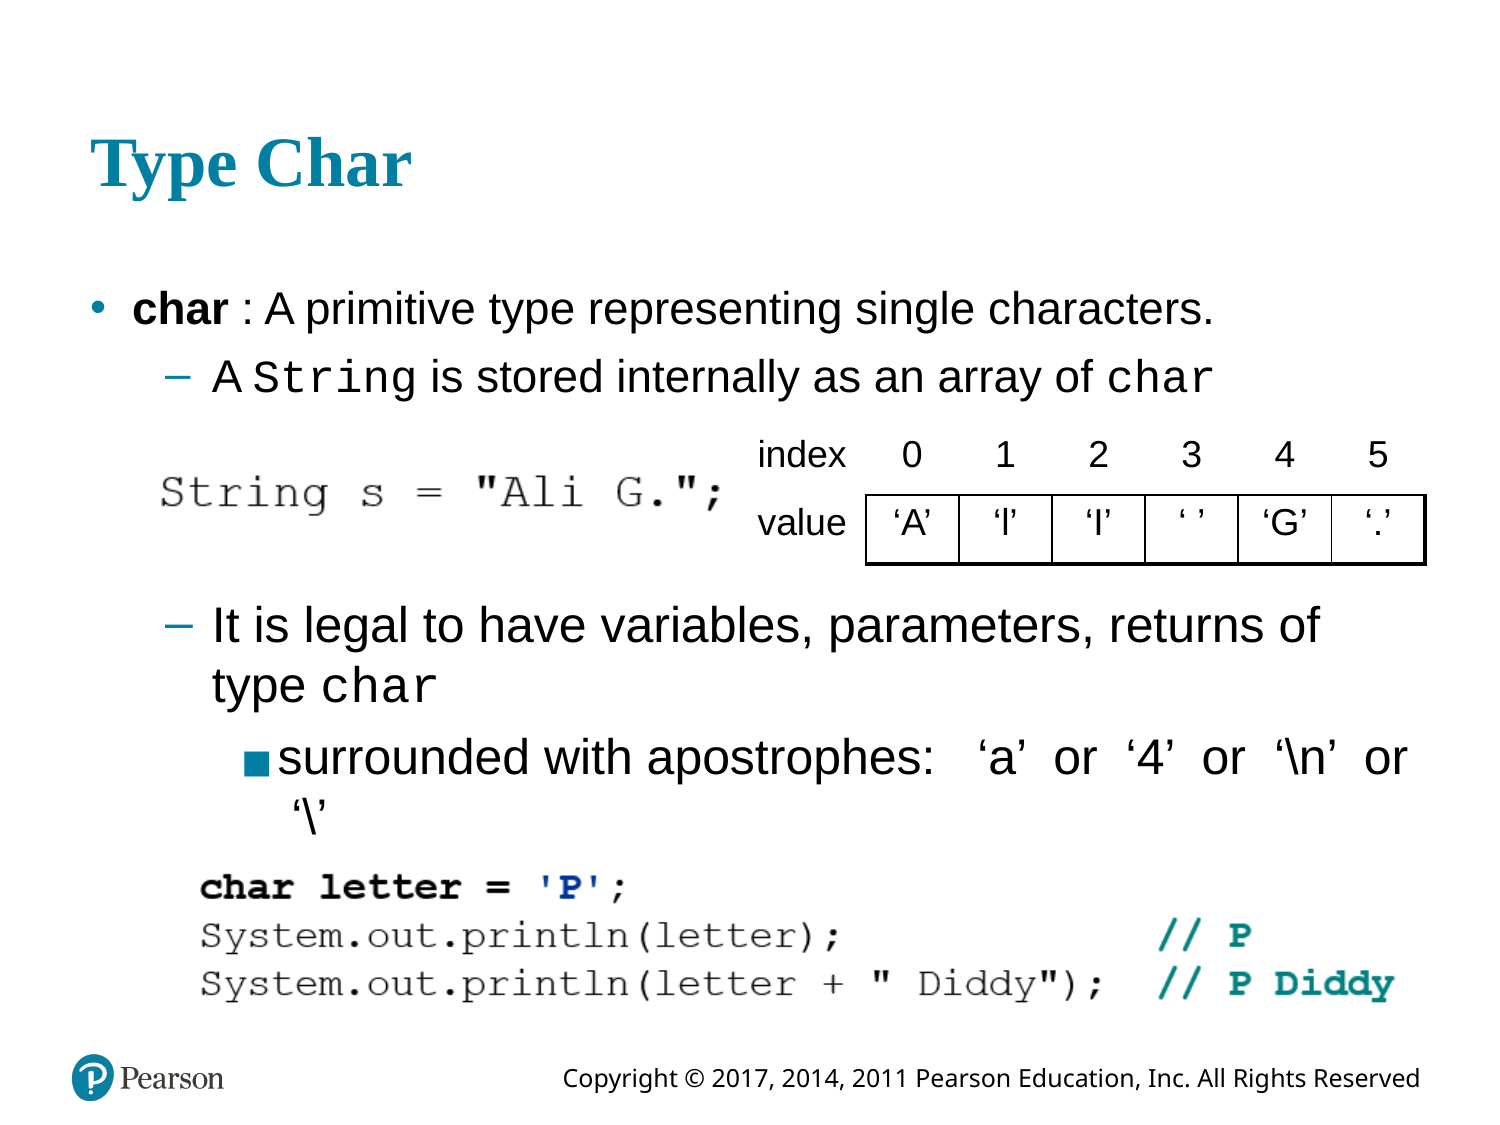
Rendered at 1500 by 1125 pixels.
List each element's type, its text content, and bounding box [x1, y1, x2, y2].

list char : A primitive type representing single characters. A String is stored internally as an array of char [75, 263, 1425, 406]
table_cell ‘I’ [1053, 496, 1144, 562]
title Type Char [75, 35, 1425, 216]
table_header 1 [959, 427, 1052, 494]
table_cell ‘G’ [1239, 496, 1331, 562]
list It is legal to have variables, parameters, returns of type char surrounded with apostrophes: ‘a’ or ‘4’ or ‘\n’ or ‘\’ [75, 577, 1425, 849]
picture [154, 463, 726, 524]
table_header 2 [1052, 427, 1145, 494]
table_header 3 [1145, 427, 1238, 494]
picture [80, 1063, 106, 1088]
table_cell value [739, 495, 865, 564]
table_header 4 [1238, 427, 1332, 494]
table_header index [739, 427, 866, 495]
table_header 5 [1332, 427, 1425, 494]
picture [98, 1054, 224, 1101]
table_cell ‘ ’ [1146, 496, 1237, 562]
table_cell ‘l’ [960, 496, 1051, 562]
table_cell ‘A’ [867, 496, 958, 562]
picture [199, 866, 1402, 1020]
table_header 0 [866, 427, 959, 494]
picture [72, 1054, 88, 1070]
table_cell ‘.’ [1332, 496, 1423, 562]
picture [72, 1087, 83, 1101]
